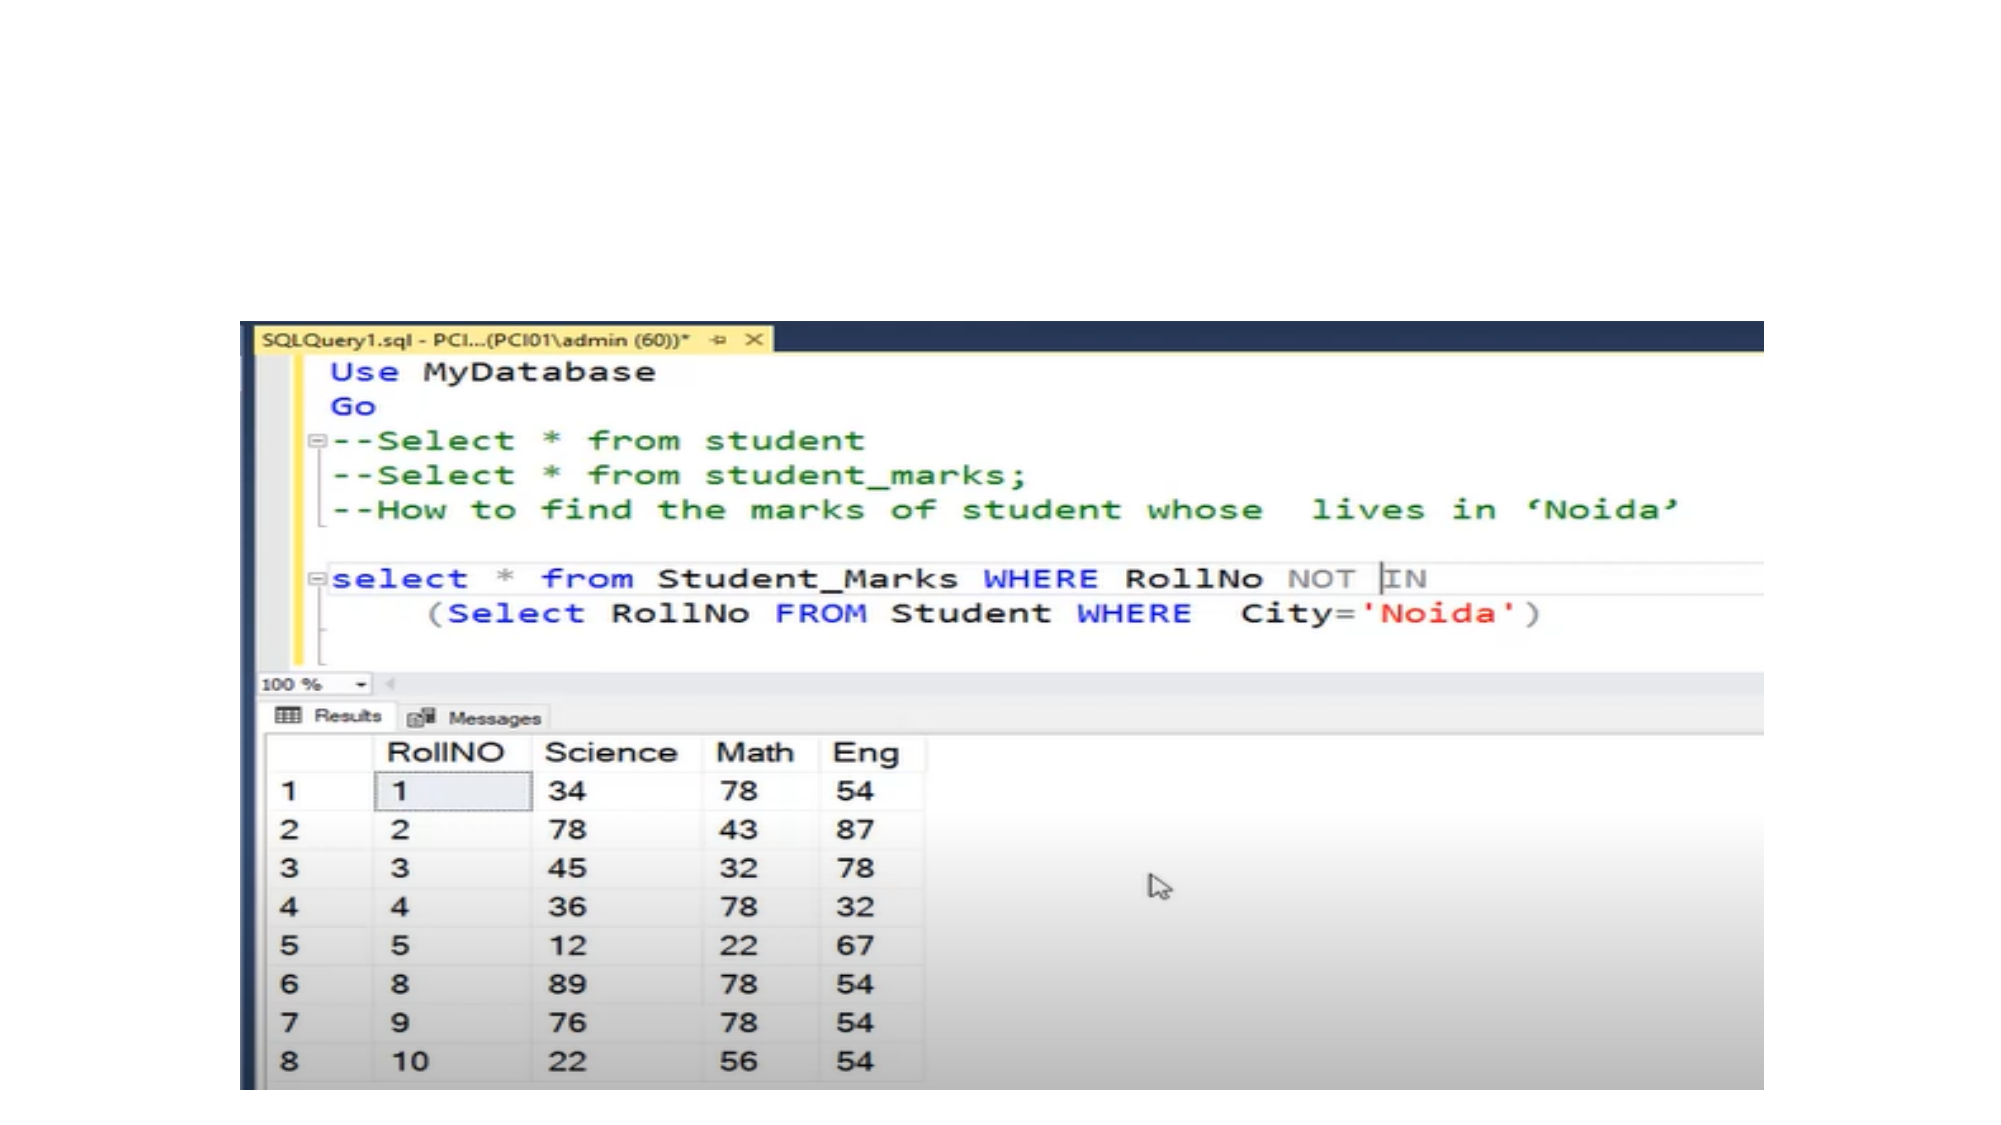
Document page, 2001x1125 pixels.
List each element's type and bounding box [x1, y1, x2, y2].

list [239, 321, 1764, 1091]
